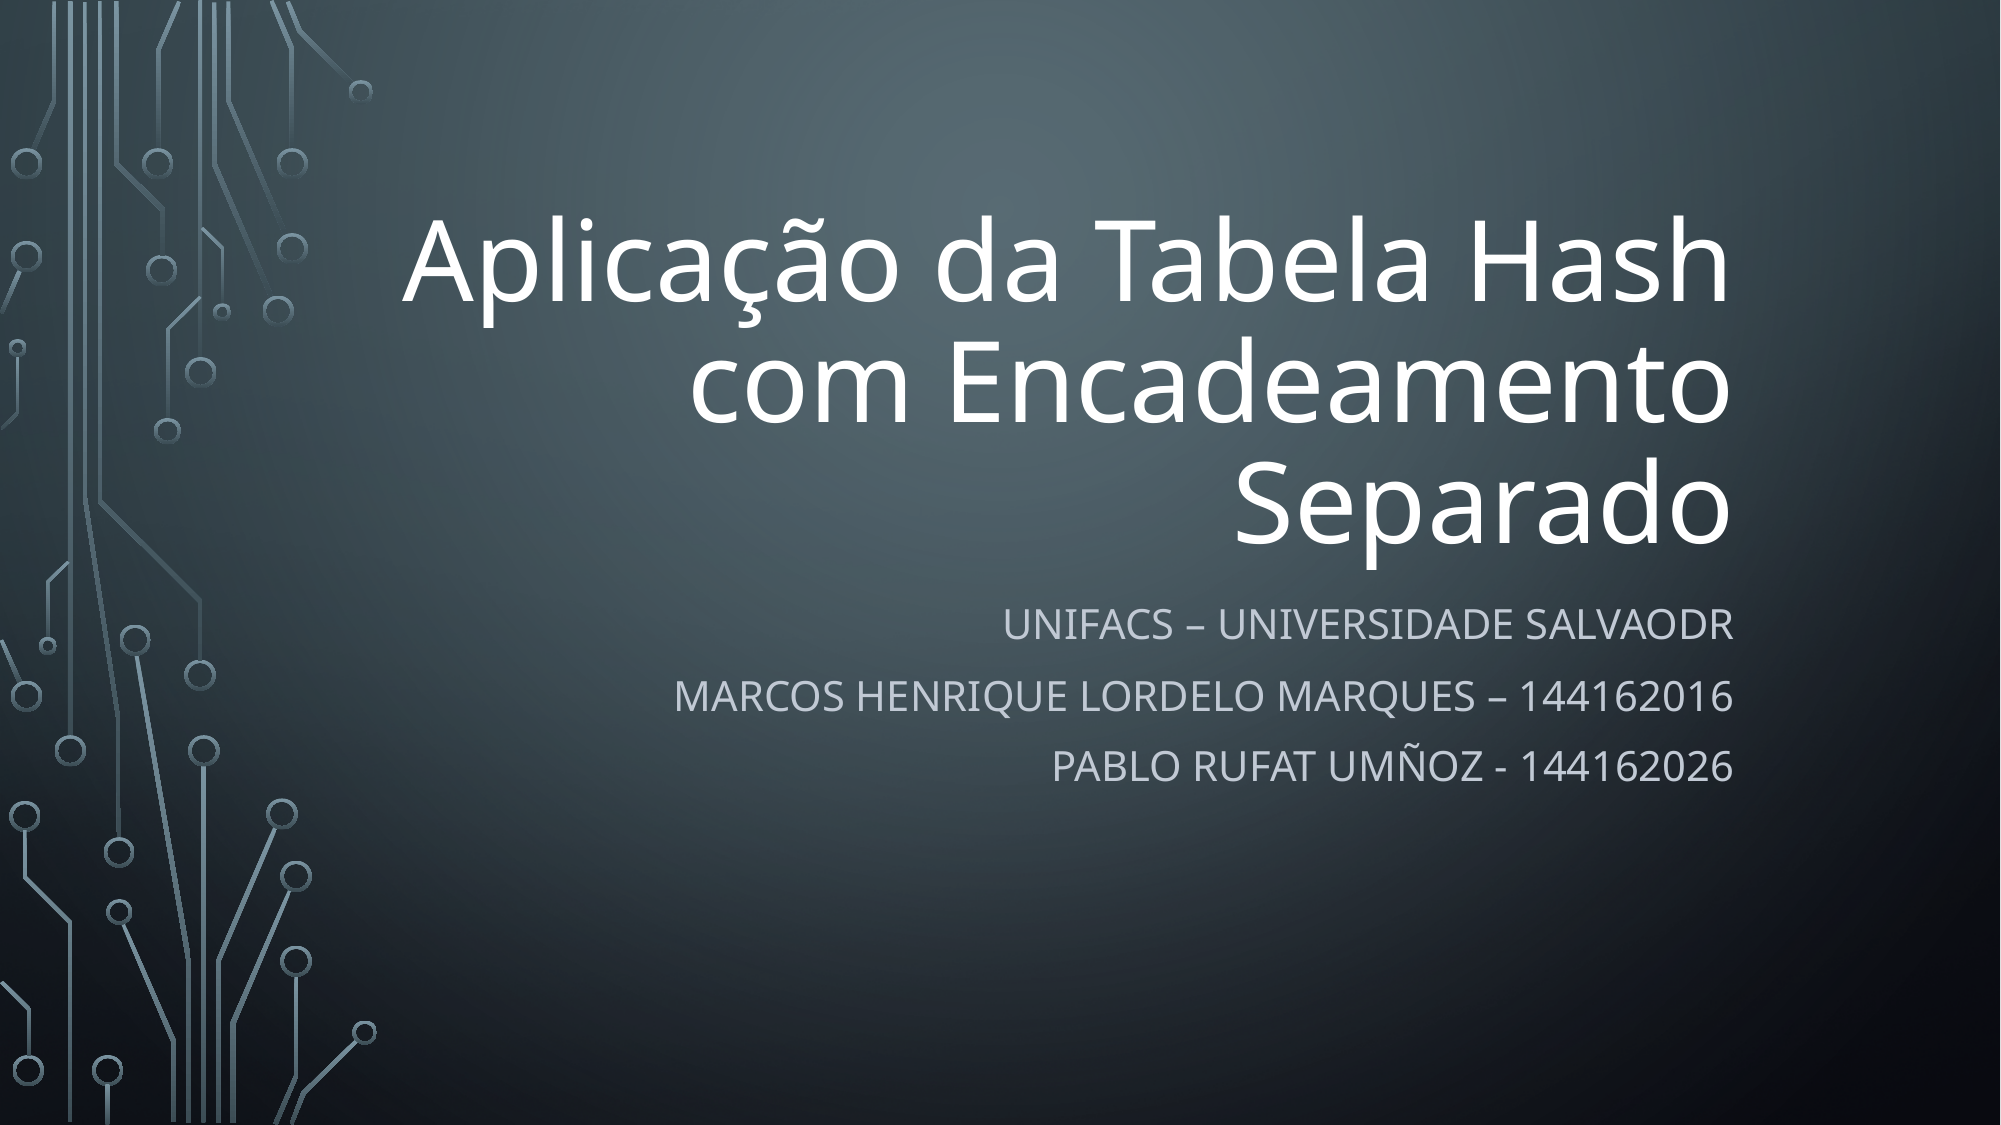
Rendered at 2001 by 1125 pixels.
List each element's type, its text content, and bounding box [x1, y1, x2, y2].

title Aplicação da Tabela Hash com Encadeamento Separado [307, 184, 1750, 576]
subtitle Unifacs – Universidade Salvaodr Marcos henrique lordelo marques – 144162016 Pablo rufat umñoz - 144162026 [307, 590, 1750, 863]
